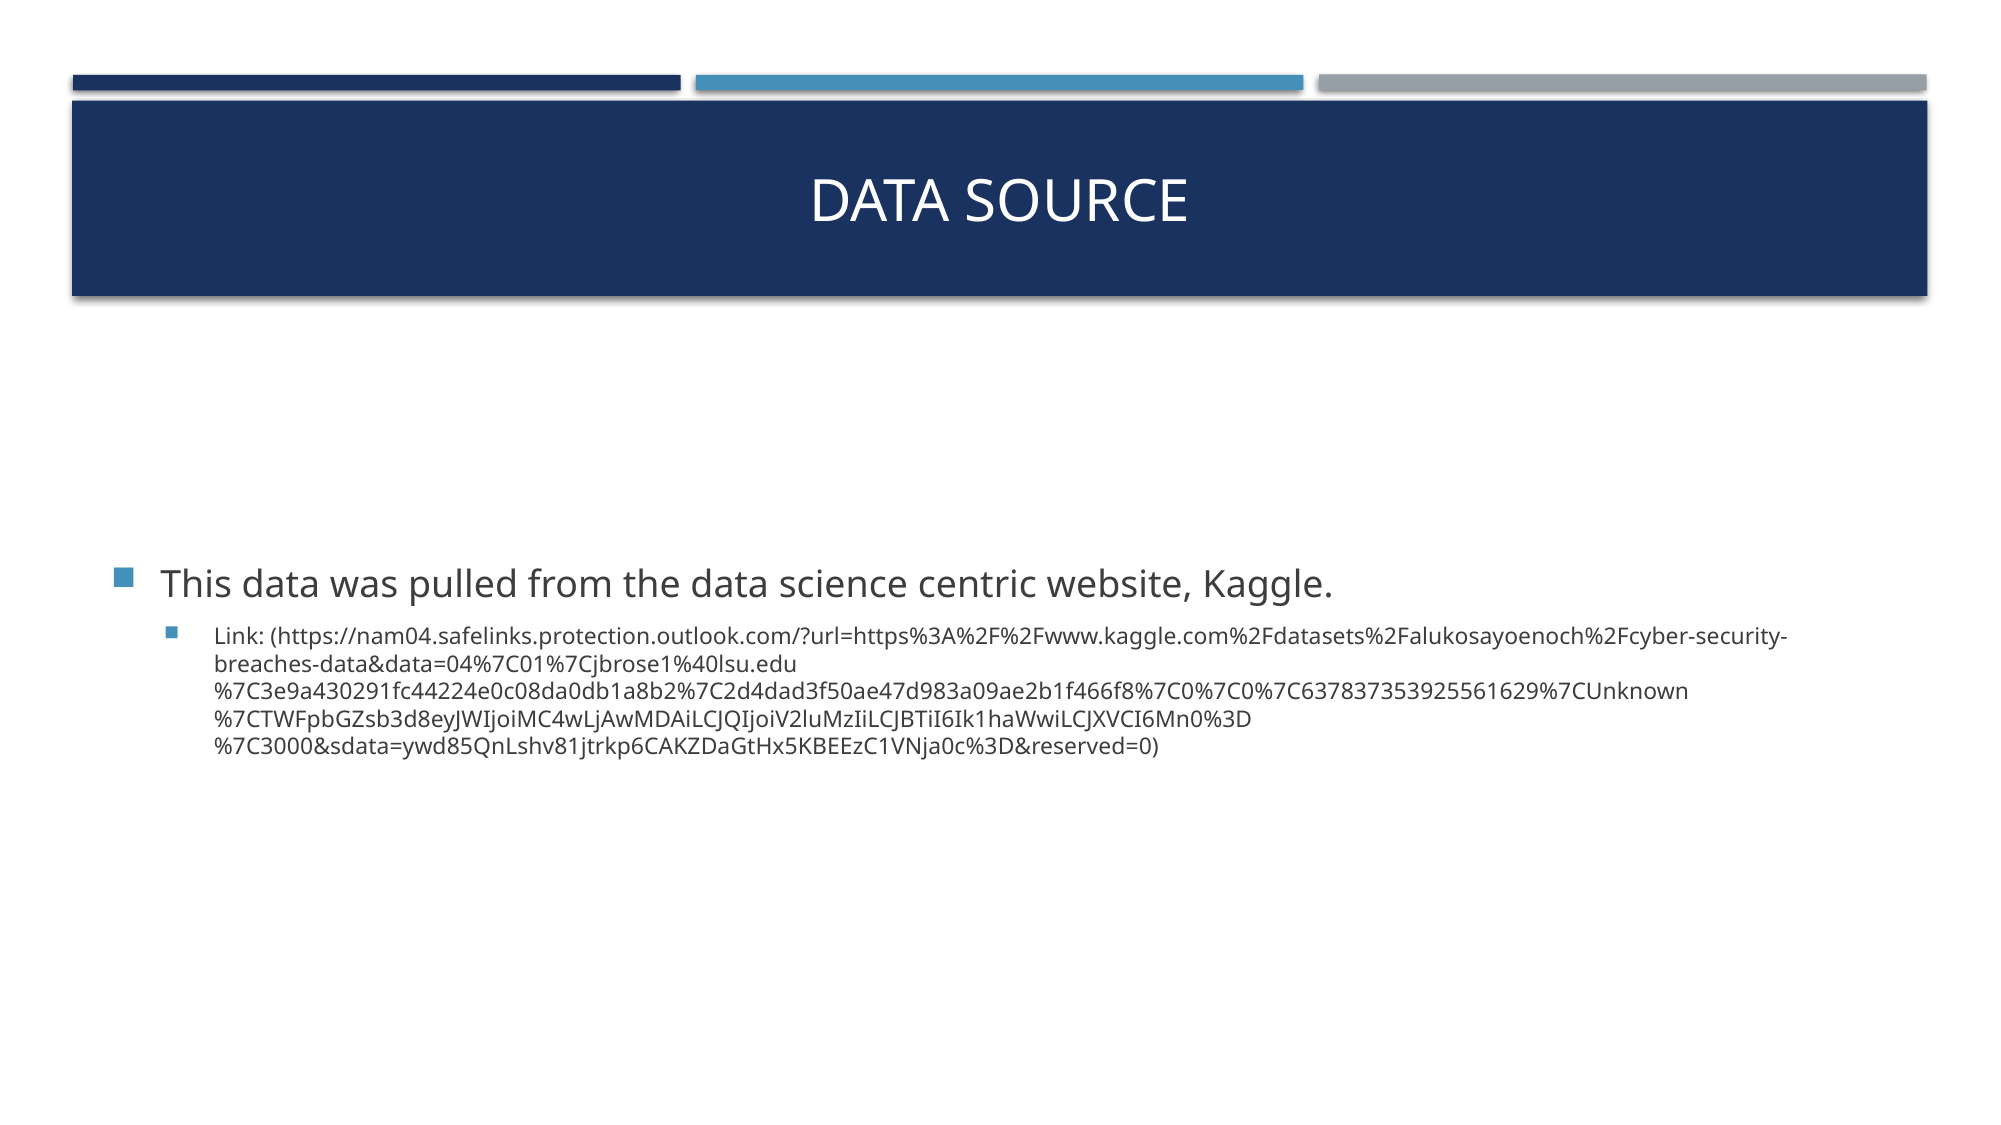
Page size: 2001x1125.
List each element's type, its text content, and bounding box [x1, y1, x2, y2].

list This data was pulled from the data science centric website, Kaggle. Link: (https://nam04.safelinks.protection.outlook.com/?url=https%3A%2F%2Fwww.kaggle.com%2Fdatasets%2Falukosayoenoch%2Fcyber-security-breaches-data&data=04%7C01%7Cjbrose1%40lsu.edu%7C3e9a430291fc44224e0c08da0db1a8b2%7C2d4dad3f50ae47d983a09ae2b1f466f8%7C0%7C0%7C637837353925561629%7CUnknown%7CTWFpbGZsb3d8eyJWIjoiMC4wLjAwMDAiLCJQIjoiV2luMzIiLCJBTiI6Ik1haWwiLCJXVCI6Mn0%3D%7C3000&sdata=ywd85QnLshv81jtrkp6CAKZDaGtHx5KBEEzC1VNja0c%3D&reserved=0) [95, 357, 1905, 962]
title Data Source [95, 115, 1905, 282]
